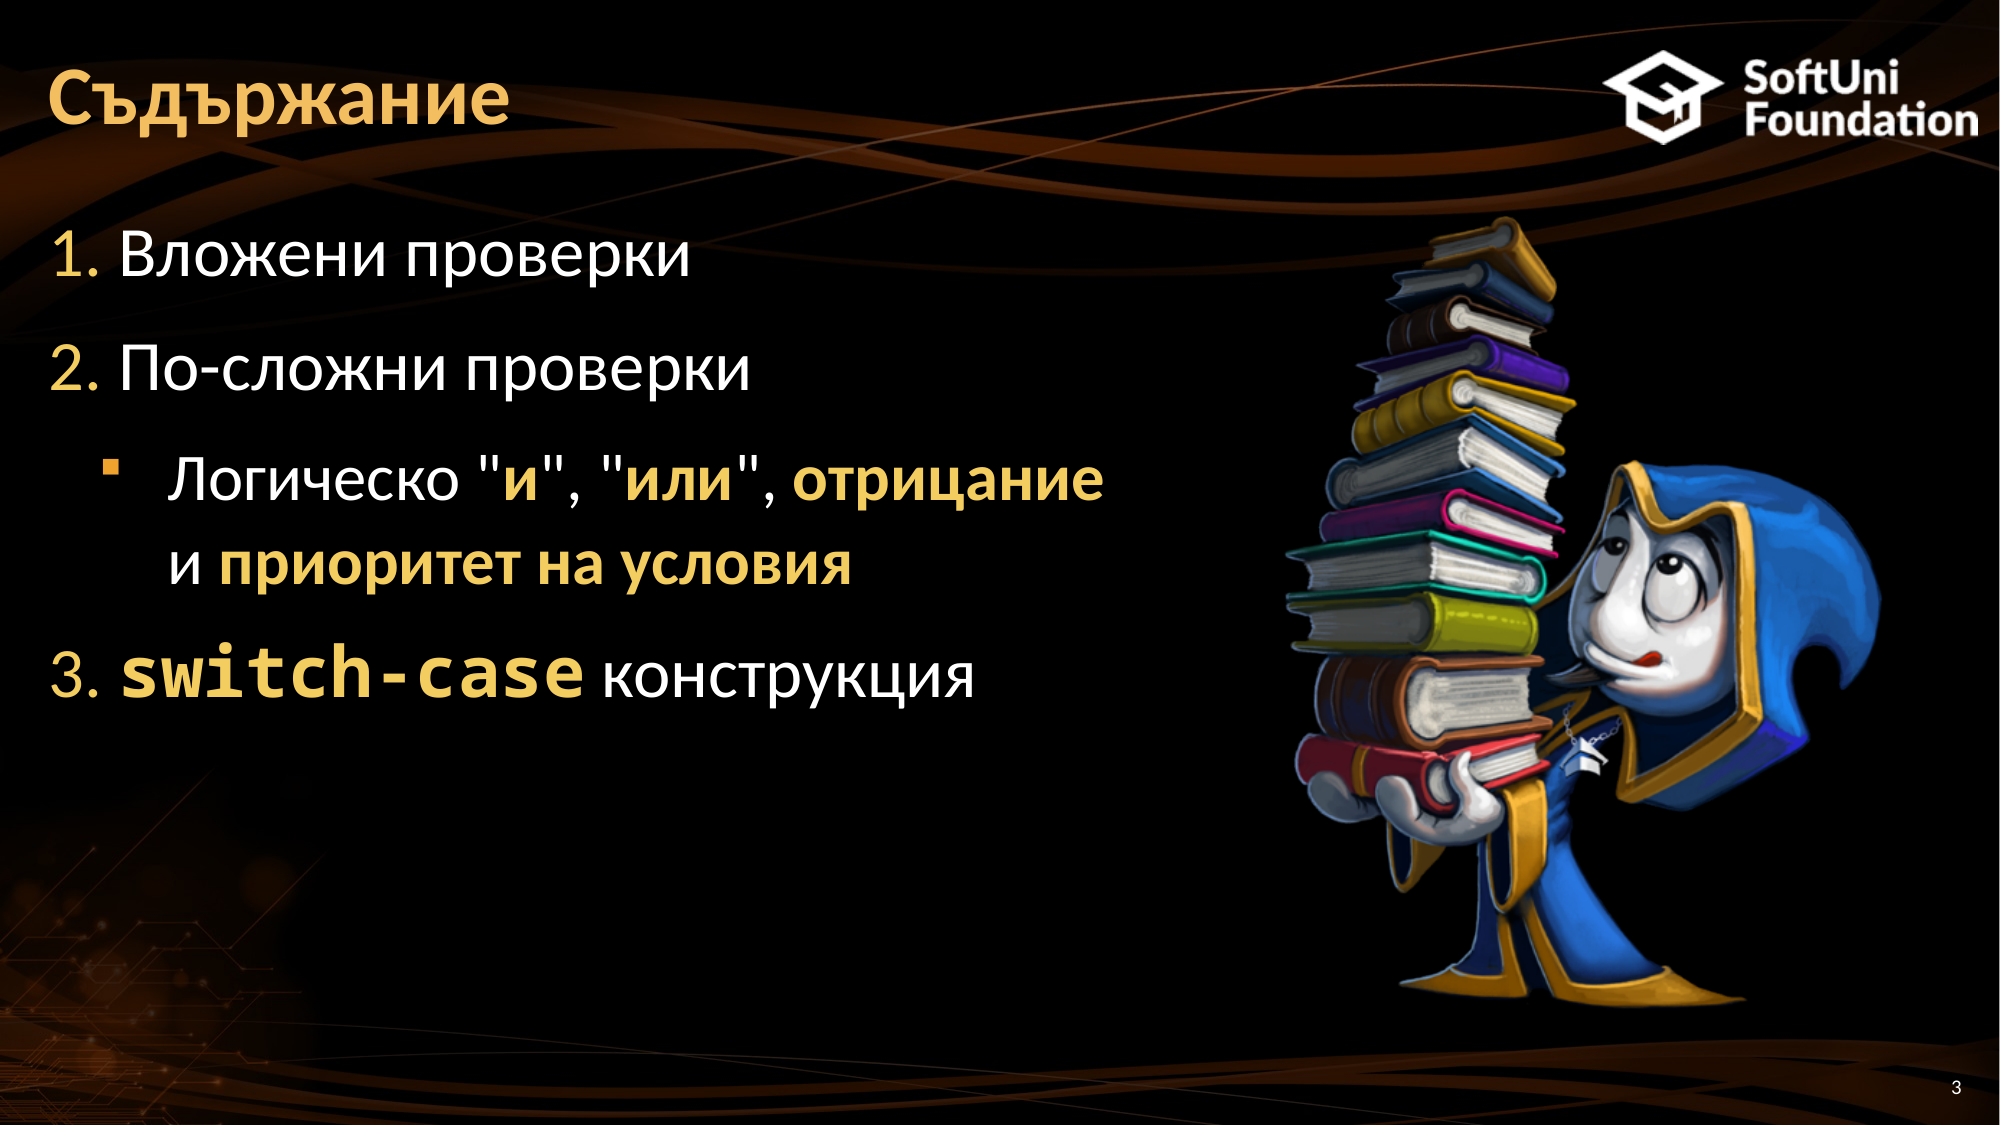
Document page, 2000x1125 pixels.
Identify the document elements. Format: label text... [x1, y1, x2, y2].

slide_number 3 [1897, 1070, 1968, 1103]
list 1. Вложени проверки 2. По-сложни проверки Логическо "и", "или", отрицание и приоритет на условия 3. switch-case конструкция [31, 195, 1138, 1103]
title Съдържание [30, 6, 1602, 189]
picture [0, 0, 2000, 1125]
